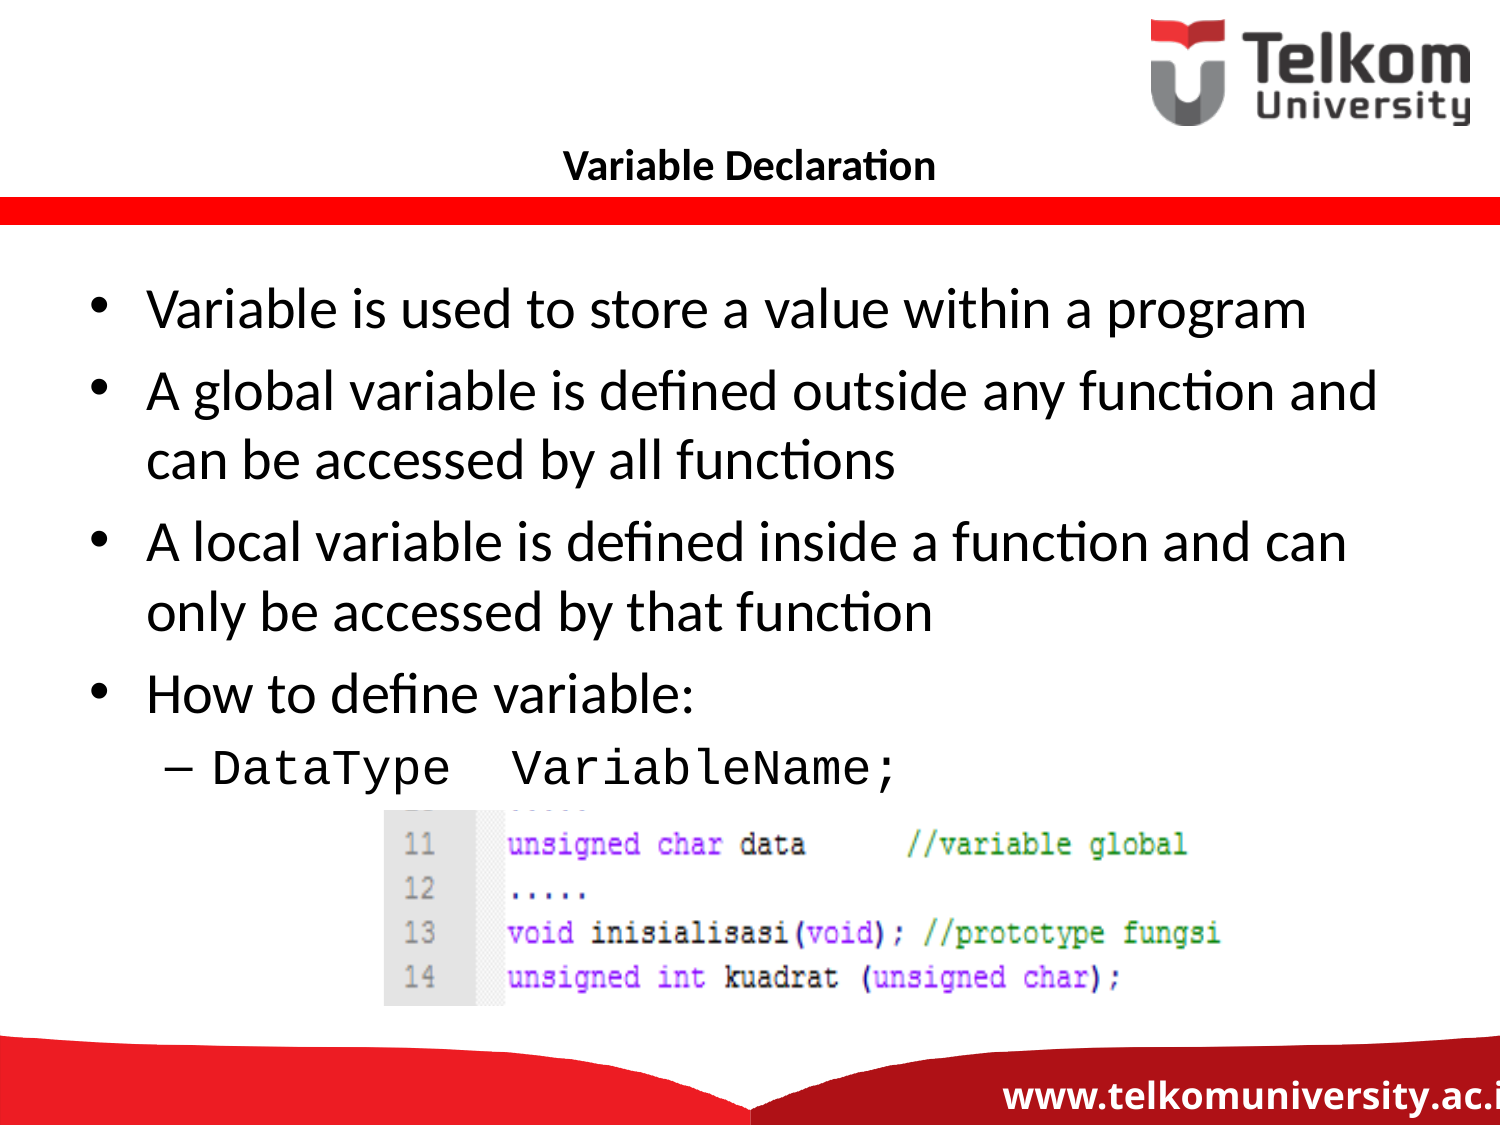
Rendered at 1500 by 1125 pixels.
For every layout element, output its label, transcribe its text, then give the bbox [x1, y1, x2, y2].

picture [0, 1031, 1500, 1125]
picture [383, 810, 1443, 1006]
list Variable is used to store a value within a program A global variable is defined outside any function and can be accessed by all functions A local variable is defined inside a function and can only be accessed by that function How to define variable: DataType VariableName; [75, 262, 1425, 1005]
picture [1151, 19, 1470, 126]
title Variable Declaration [0, 128, 1500, 198]
